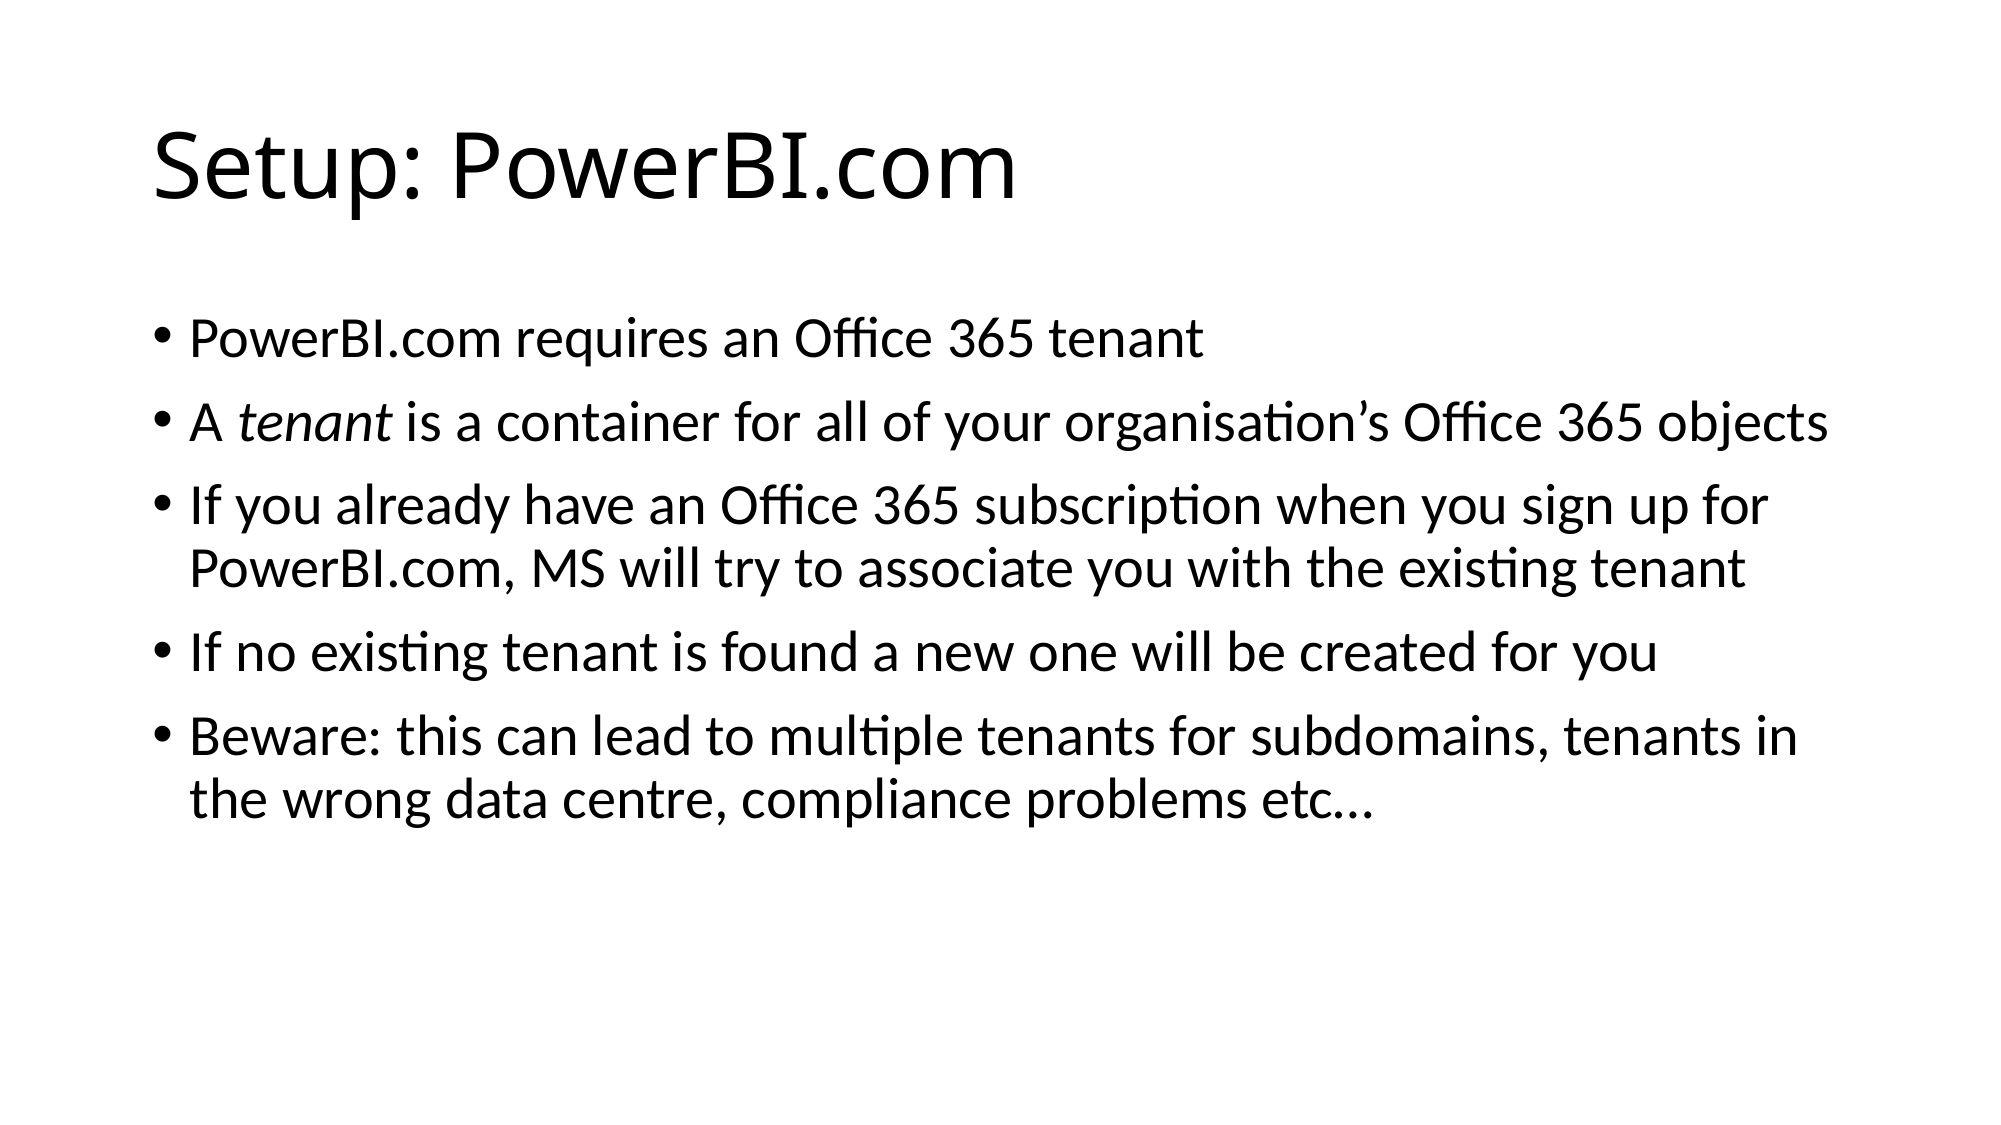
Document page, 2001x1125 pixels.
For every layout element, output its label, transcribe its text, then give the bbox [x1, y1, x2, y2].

title Setup: PowerBI.com [137, 59, 1863, 278]
list PowerBI.com requires an Office 365 tenant A tenant is a container for all of your organisation’s Office 365 objects If you already have an Office 365 subscription when you sign up for PowerBI.com, MS will try to associate you with the existing tenant If no existing tenant is found a new one will be created for you Beware: this can lead to multiple tenants for subdomains, tenants in the wrong data centre, compliance problems etc… [137, 299, 1863, 1014]
